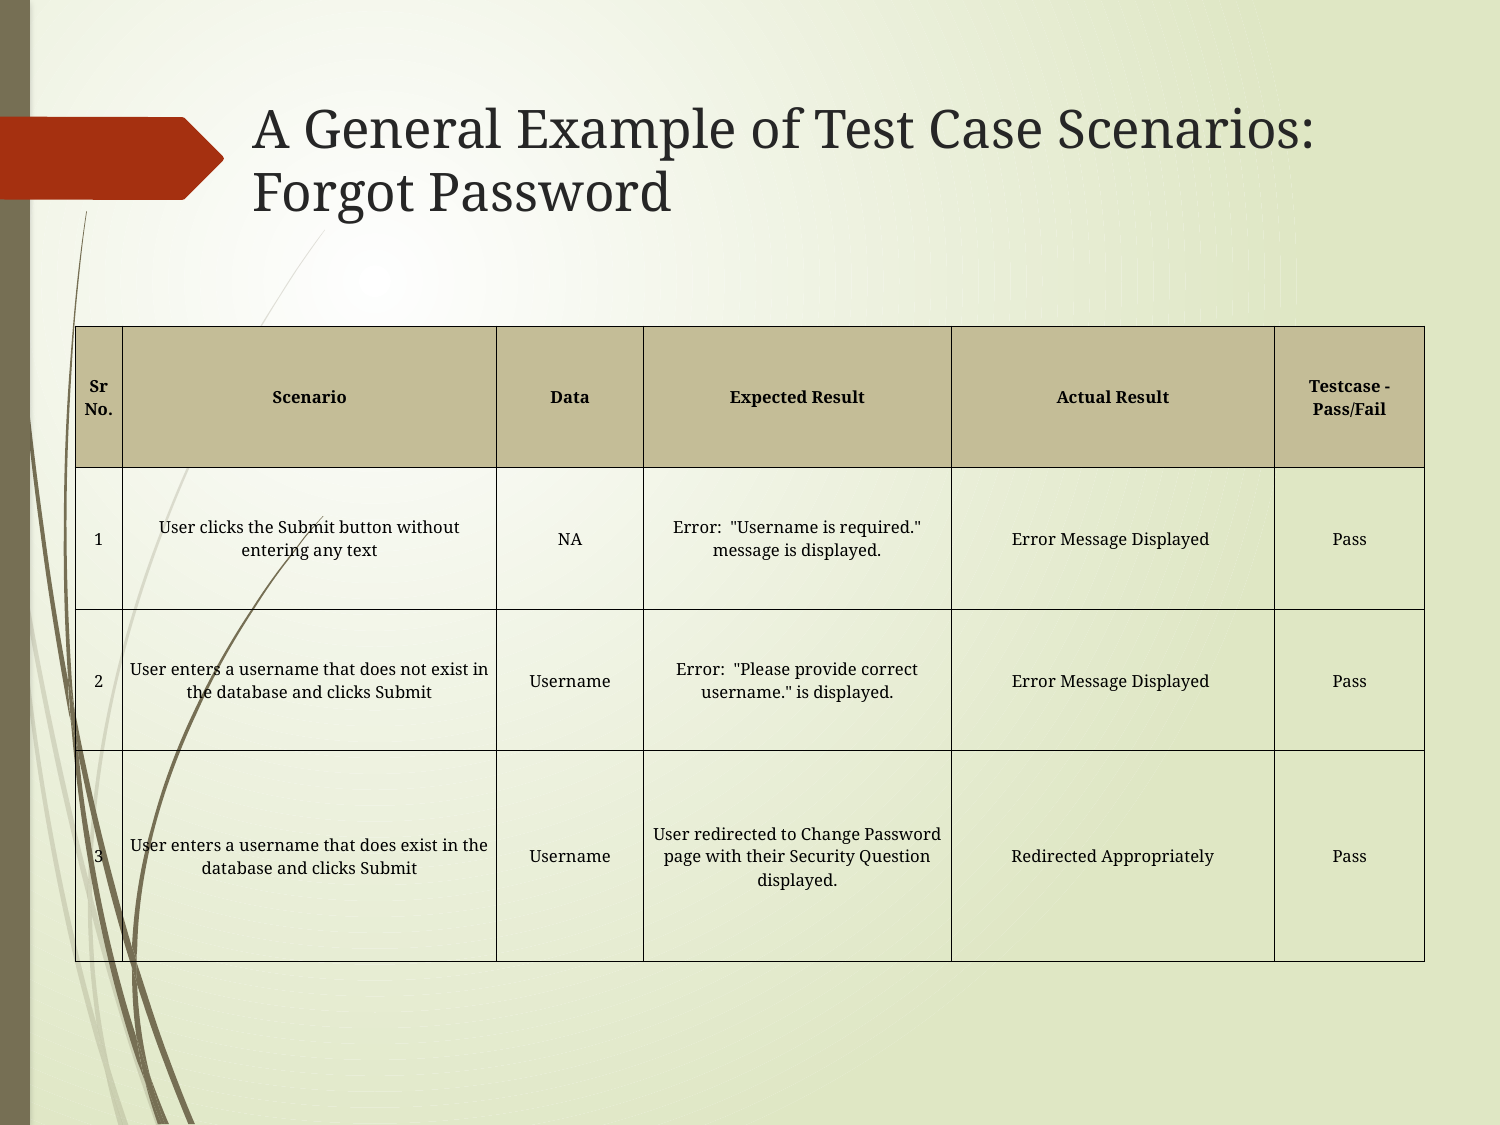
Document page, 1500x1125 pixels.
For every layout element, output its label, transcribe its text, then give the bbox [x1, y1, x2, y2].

table_cell User enters a username that does not exist in the database and clicks Submit [123, 610, 496, 750]
table_cell User redirected to Change Password page with their Security Question displayed. [644, 751, 951, 961]
table_cell Redirected Appropriately [952, 751, 1274, 961]
table_header Data [497, 327, 643, 467]
table_cell 3 [76, 751, 122, 961]
table_cell Pass [1275, 610, 1424, 750]
table_header Expected Result [644, 327, 951, 467]
table_cell Error Message Displayed [952, 468, 1274, 609]
table_cell Username [497, 751, 643, 961]
table_cell Pass [1275, 751, 1424, 961]
table_header Actual Result [952, 327, 1274, 467]
title A General Example of Test Case Scenarios: Forgot Password [237, 87, 1500, 231]
table_cell Pass [1275, 468, 1424, 609]
table_cell 1 [76, 468, 122, 609]
table_cell Error: "Username is required." message is displayed. [644, 468, 951, 609]
table_cell 2 [76, 610, 122, 750]
table_cell NA [497, 468, 643, 609]
table_header Sr No. [76, 327, 122, 467]
table_header Scenario [123, 327, 496, 467]
table_cell User enters a username that does exist in the database and clicks Submit [123, 751, 496, 961]
table_cell Error: "Please provide correct username." is displayed. [644, 610, 951, 750]
table_header Testcase - Pass/Fail [1275, 327, 1424, 467]
table_cell Error Message Displayed [952, 610, 1274, 750]
table_cell User clicks the Submit button without entering any text [123, 468, 496, 609]
table_cell Username [497, 610, 643, 750]
